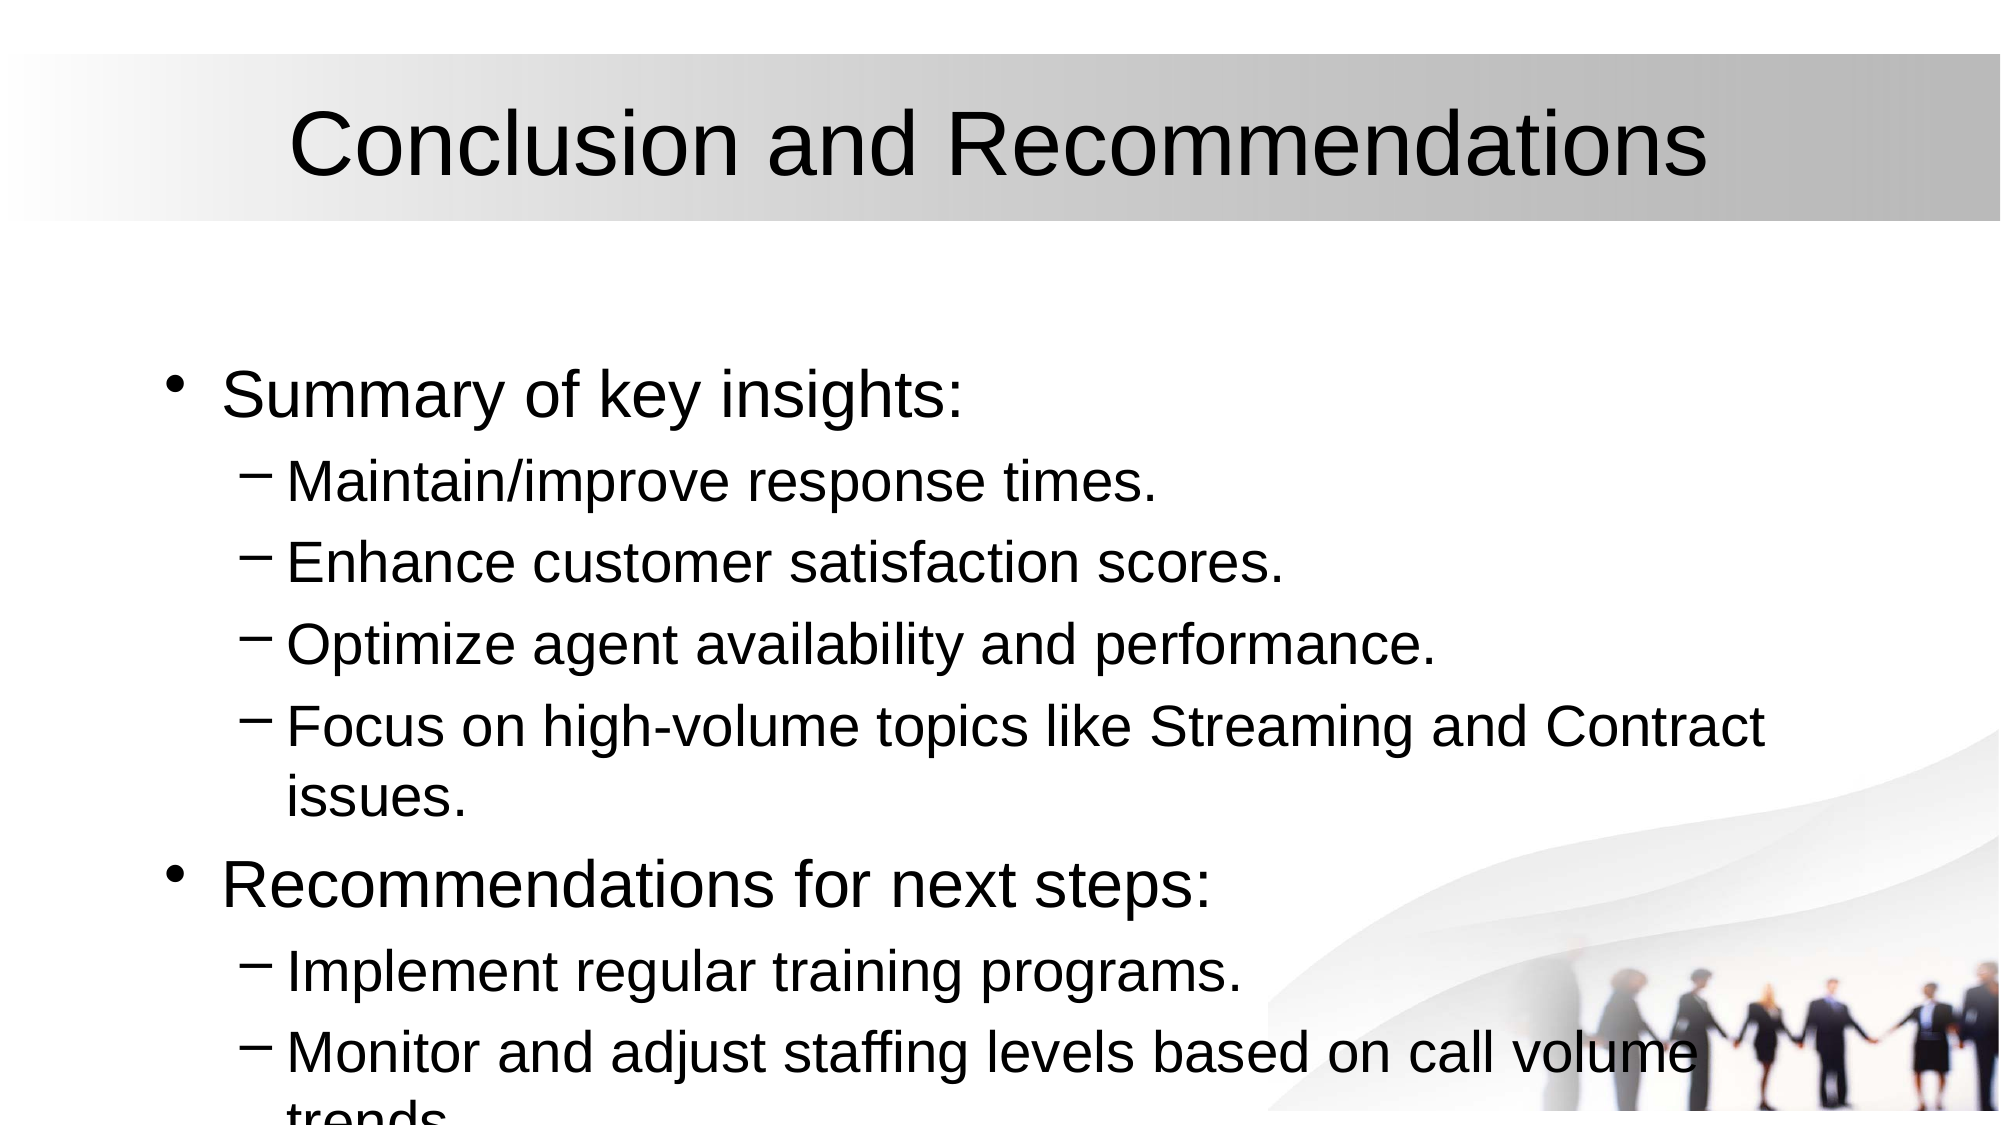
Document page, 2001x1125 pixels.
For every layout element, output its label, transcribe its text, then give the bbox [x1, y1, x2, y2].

list Summary of key insights: Maintain/improve response times. Enhance customer satisfaction scores. Optimize agent availability and performance. Focus on high-volume topics like Streaming and Contract issues. Recommendations for next steps: Implement regular training programs. Monitor and adjust staffing levels based on call volume trends. Develop specialized resources for common issue areas. [149, 343, 1849, 951]
title Conclusion and Recommendations [99, 44, 1901, 233]
picture [1268, 728, 1999, 1111]
